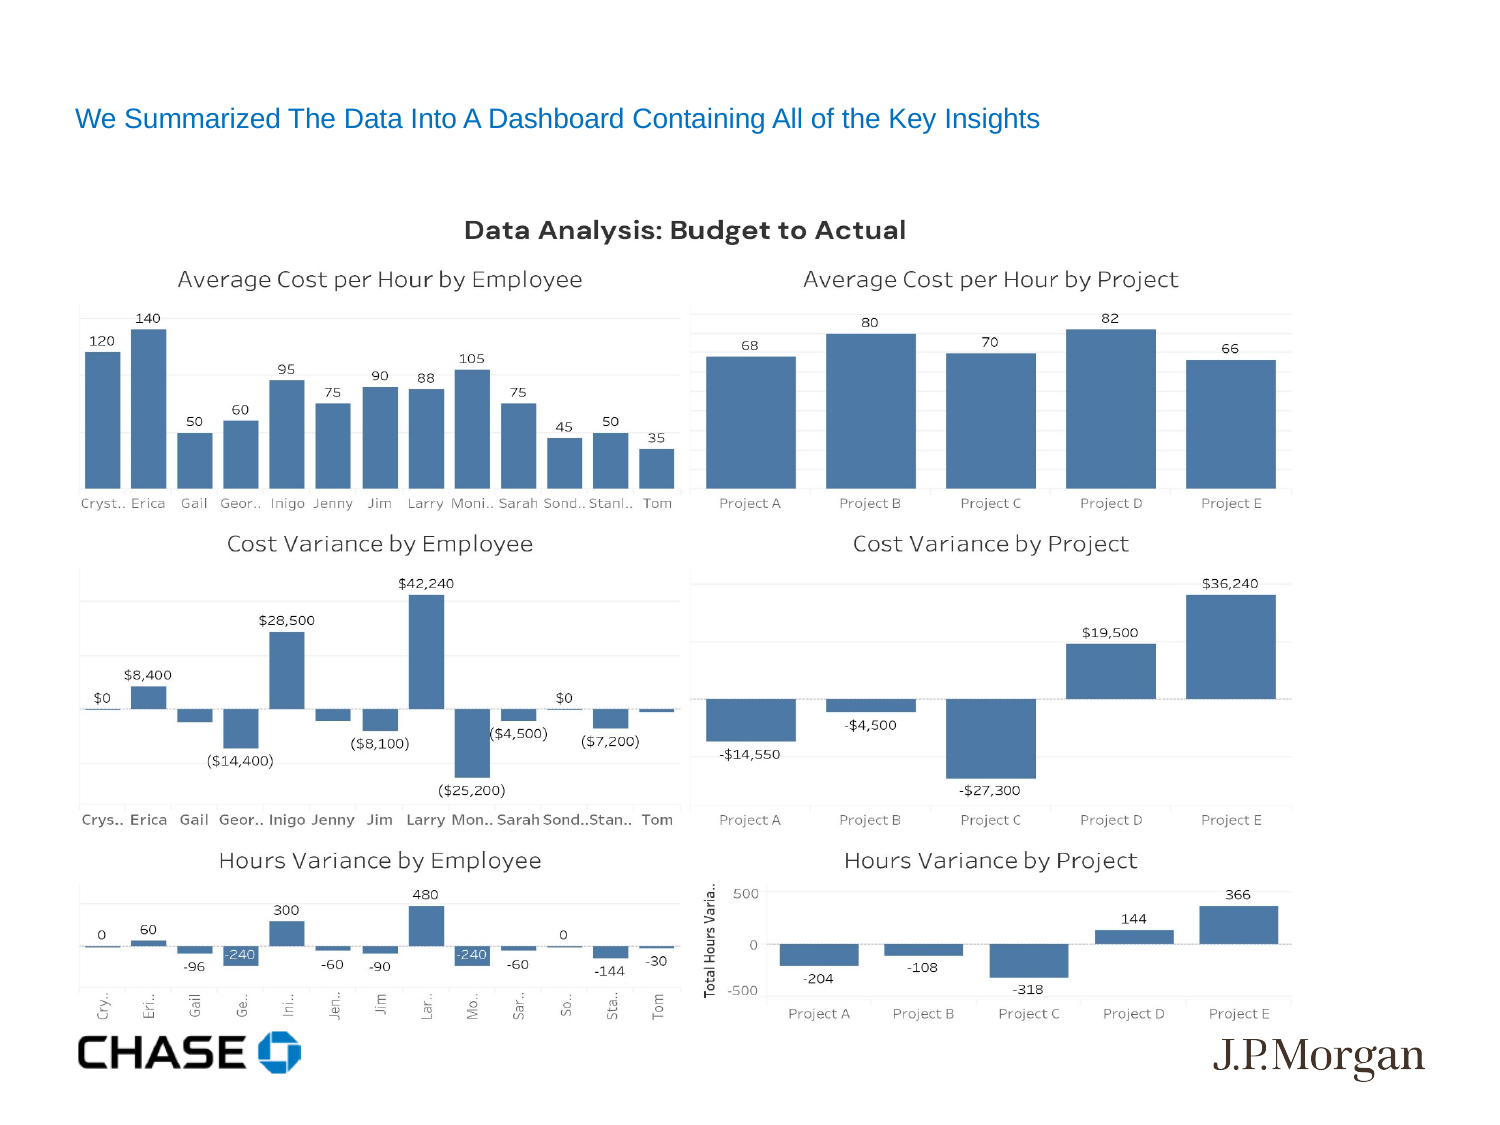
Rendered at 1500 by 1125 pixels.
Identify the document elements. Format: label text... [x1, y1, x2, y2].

title We Summarized The Data Into A Dashboard Containing All of the Key Insights [75, 96, 1425, 142]
picture [0, 142, 1500, 1093]
